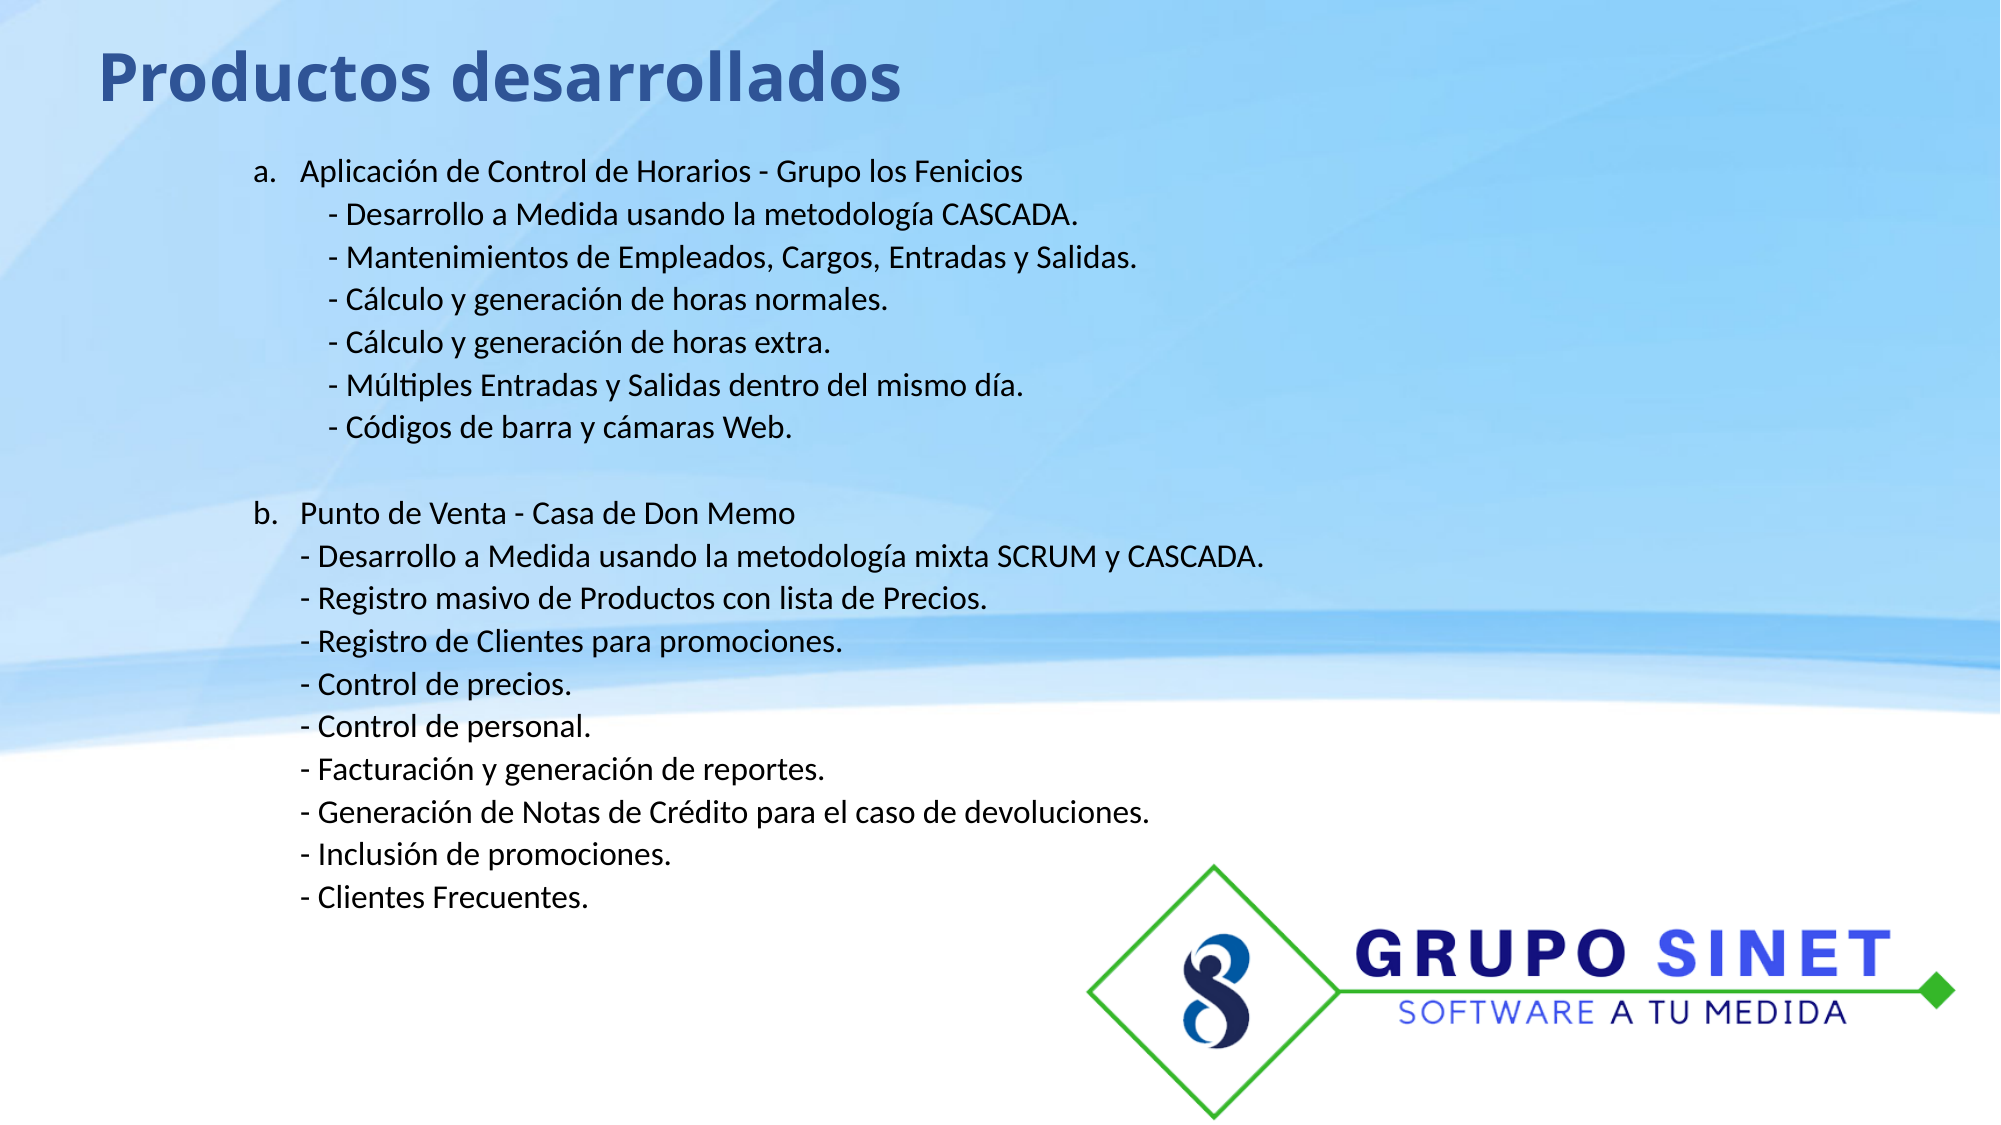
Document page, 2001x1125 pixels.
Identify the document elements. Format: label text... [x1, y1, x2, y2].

text_box Productos desarrollados [82, 22, 919, 123]
text_box Aplicación de Control de Horarios - Grupo los Fenicios - Desarrollo a Medida usando la metodología CASCADA. - Mantenimientos de Empleados, Cargos, Entradas y Salidas. - Cálculo y generación de horas normales. - Cálculo y generación de horas extra. - Múltiples Entradas y Salidas dentro del mismo día. - Códigos de barra y cámaras Web. Punto de Venta - Casa de Don Memo - Desarrollo a Medida usando la metodología mixta SCRUM y CASCADA. - Registro masivo de Productos con lista de Precios. - Registro de Clientes para promociones. - Control de precios. - Control de personal. - Facturación y generación de reportes. - Generación de Notas de Crédito para el caso de devoluciones. - Inclusión de promociones. - Clientes Frecuentes. [163, 139, 1295, 923]
picture [0, 0, 2000, 1125]
